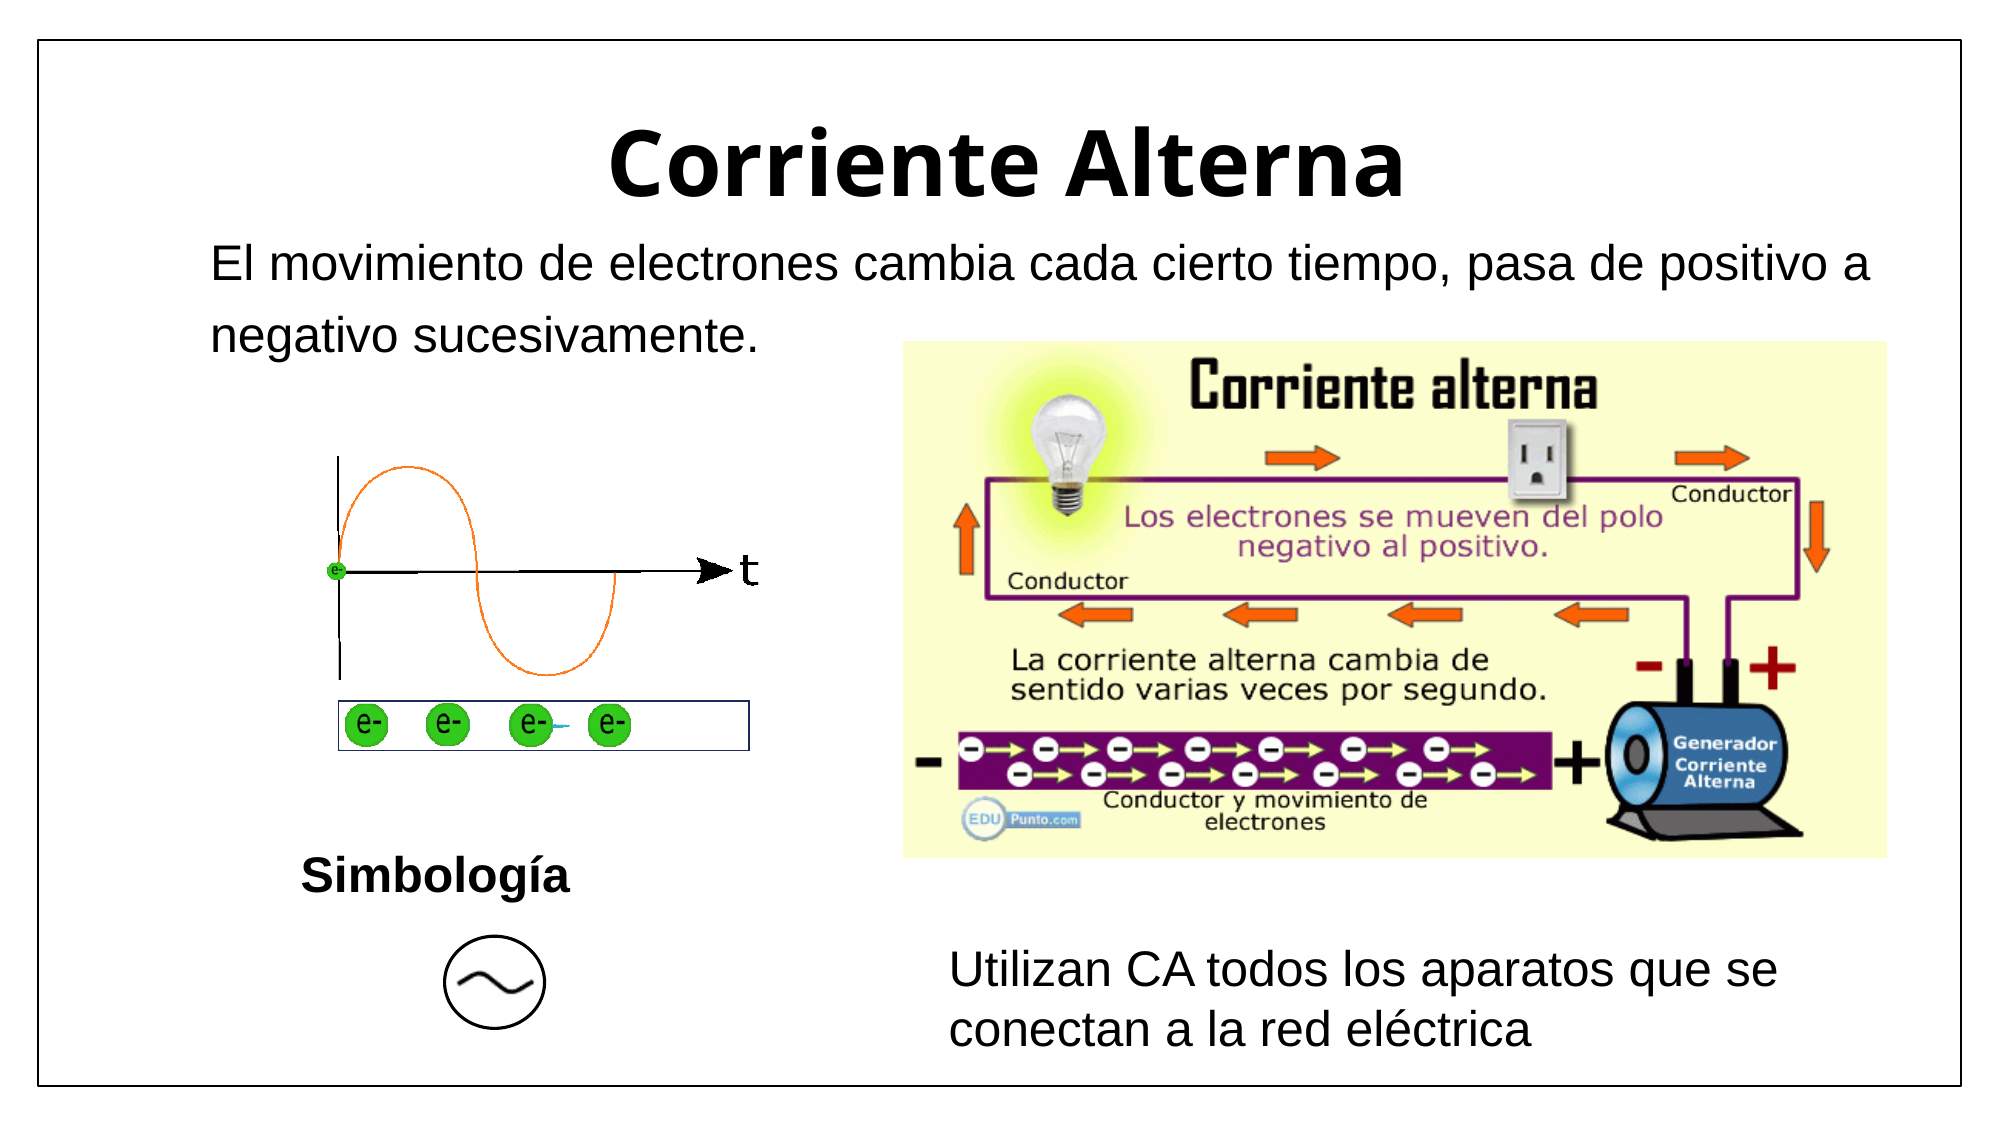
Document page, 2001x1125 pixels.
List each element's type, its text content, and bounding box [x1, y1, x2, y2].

picture [101, 340, 1887, 867]
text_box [444, 927, 545, 1029]
list El movimiento de electrones cambia cada cierto tiempo, pasa de positivo a negativo sucesivamente. [195, 211, 1886, 365]
text_box Simbología [285, 876, 804, 929]
text_box Utilizan CA todos los aparatos que se conectan a la red eléctrica [933, 929, 1943, 1064]
title Corriente Alterna [195, 45, 1821, 211]
